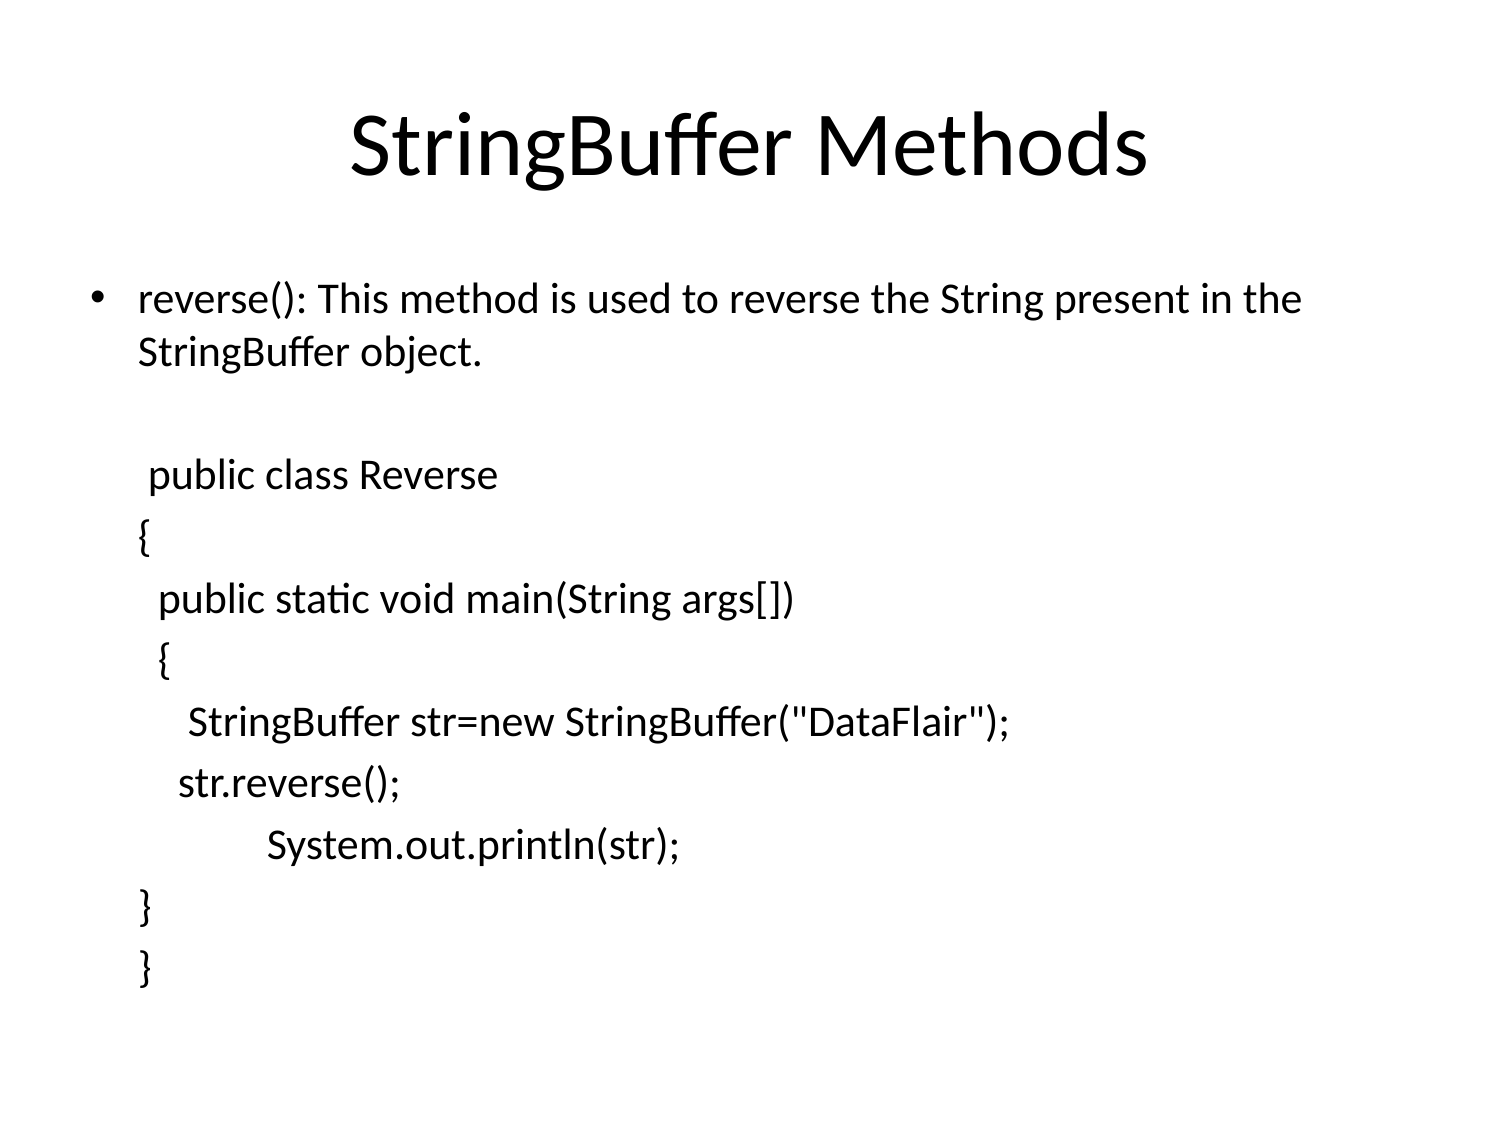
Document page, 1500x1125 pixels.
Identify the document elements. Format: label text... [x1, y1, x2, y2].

list reverse(): This method is used to reverse the String present in the StringBuffer object. public class Reverse { public static void main(String args[]) { StringBuffer str=new StringBuffer("DataFlair"); str.reverse(); System.out.println(str); } } [75, 262, 1425, 1005]
title StringBuffer Methods [75, 45, 1425, 233]
